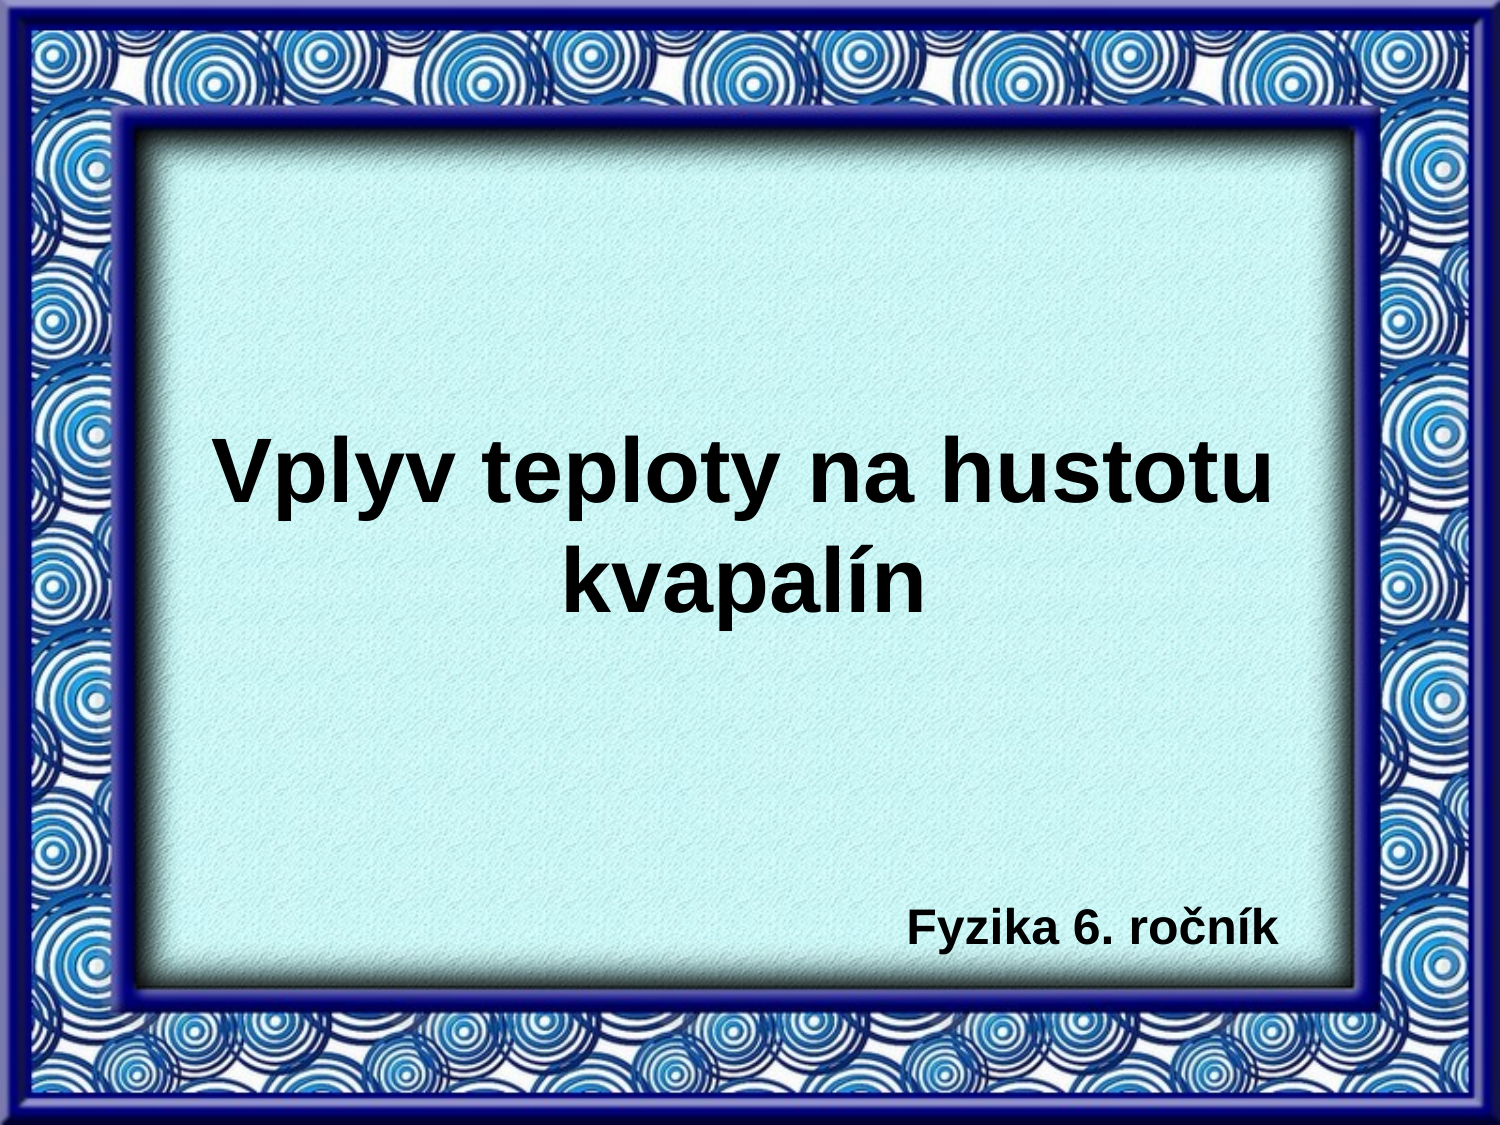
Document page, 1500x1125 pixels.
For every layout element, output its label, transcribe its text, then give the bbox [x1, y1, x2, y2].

picture [0, 0, 1500, 1125]
text_box Fyzika 6. ročník [891, 887, 1335, 962]
title Vplyv teploty na hustotu kvapalín [147, 361, 1342, 681]
